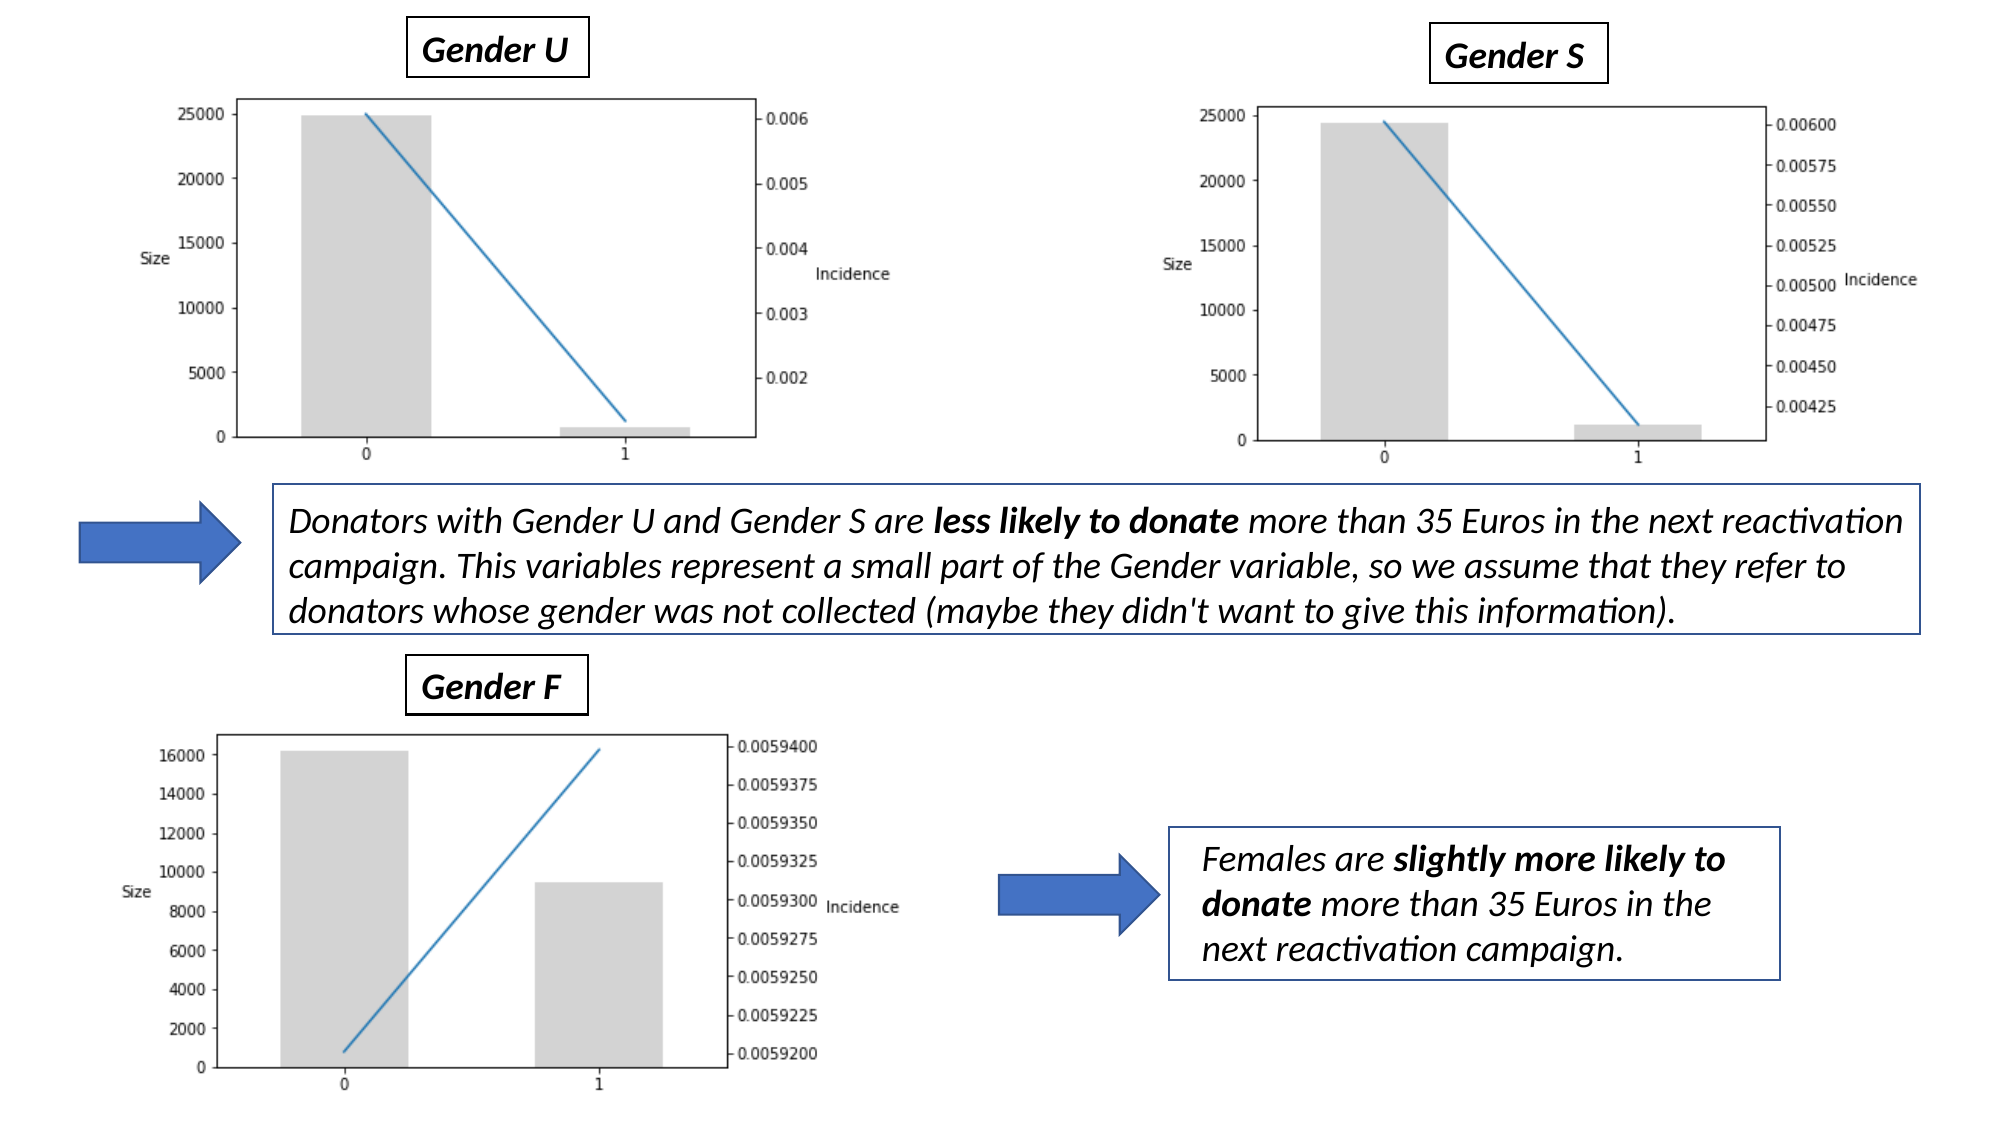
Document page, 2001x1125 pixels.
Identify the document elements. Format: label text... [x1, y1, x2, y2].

text_box Donators with Gender U and Gender S are less likely to donate more than 35 Euros in the next reactivation campaign. This variables represent a small part of the Gender variable, so we assume that they refer to donators whose gender was not collected (maybe they didn't want to give this information). [273, 488, 1951, 639]
text_box [1168, 826, 1781, 981]
text_box [997, 852, 1161, 937]
picture [110, 719, 910, 1104]
text_box Gender S [1429, 22, 1609, 84]
picture [1151, 91, 1928, 477]
text_box Gender U [406, 16, 590, 78]
picture [128, 82, 901, 474]
text_box Gender F [405, 654, 589, 716]
text_box [272, 483, 1921, 635]
text_box [78, 500, 242, 585]
